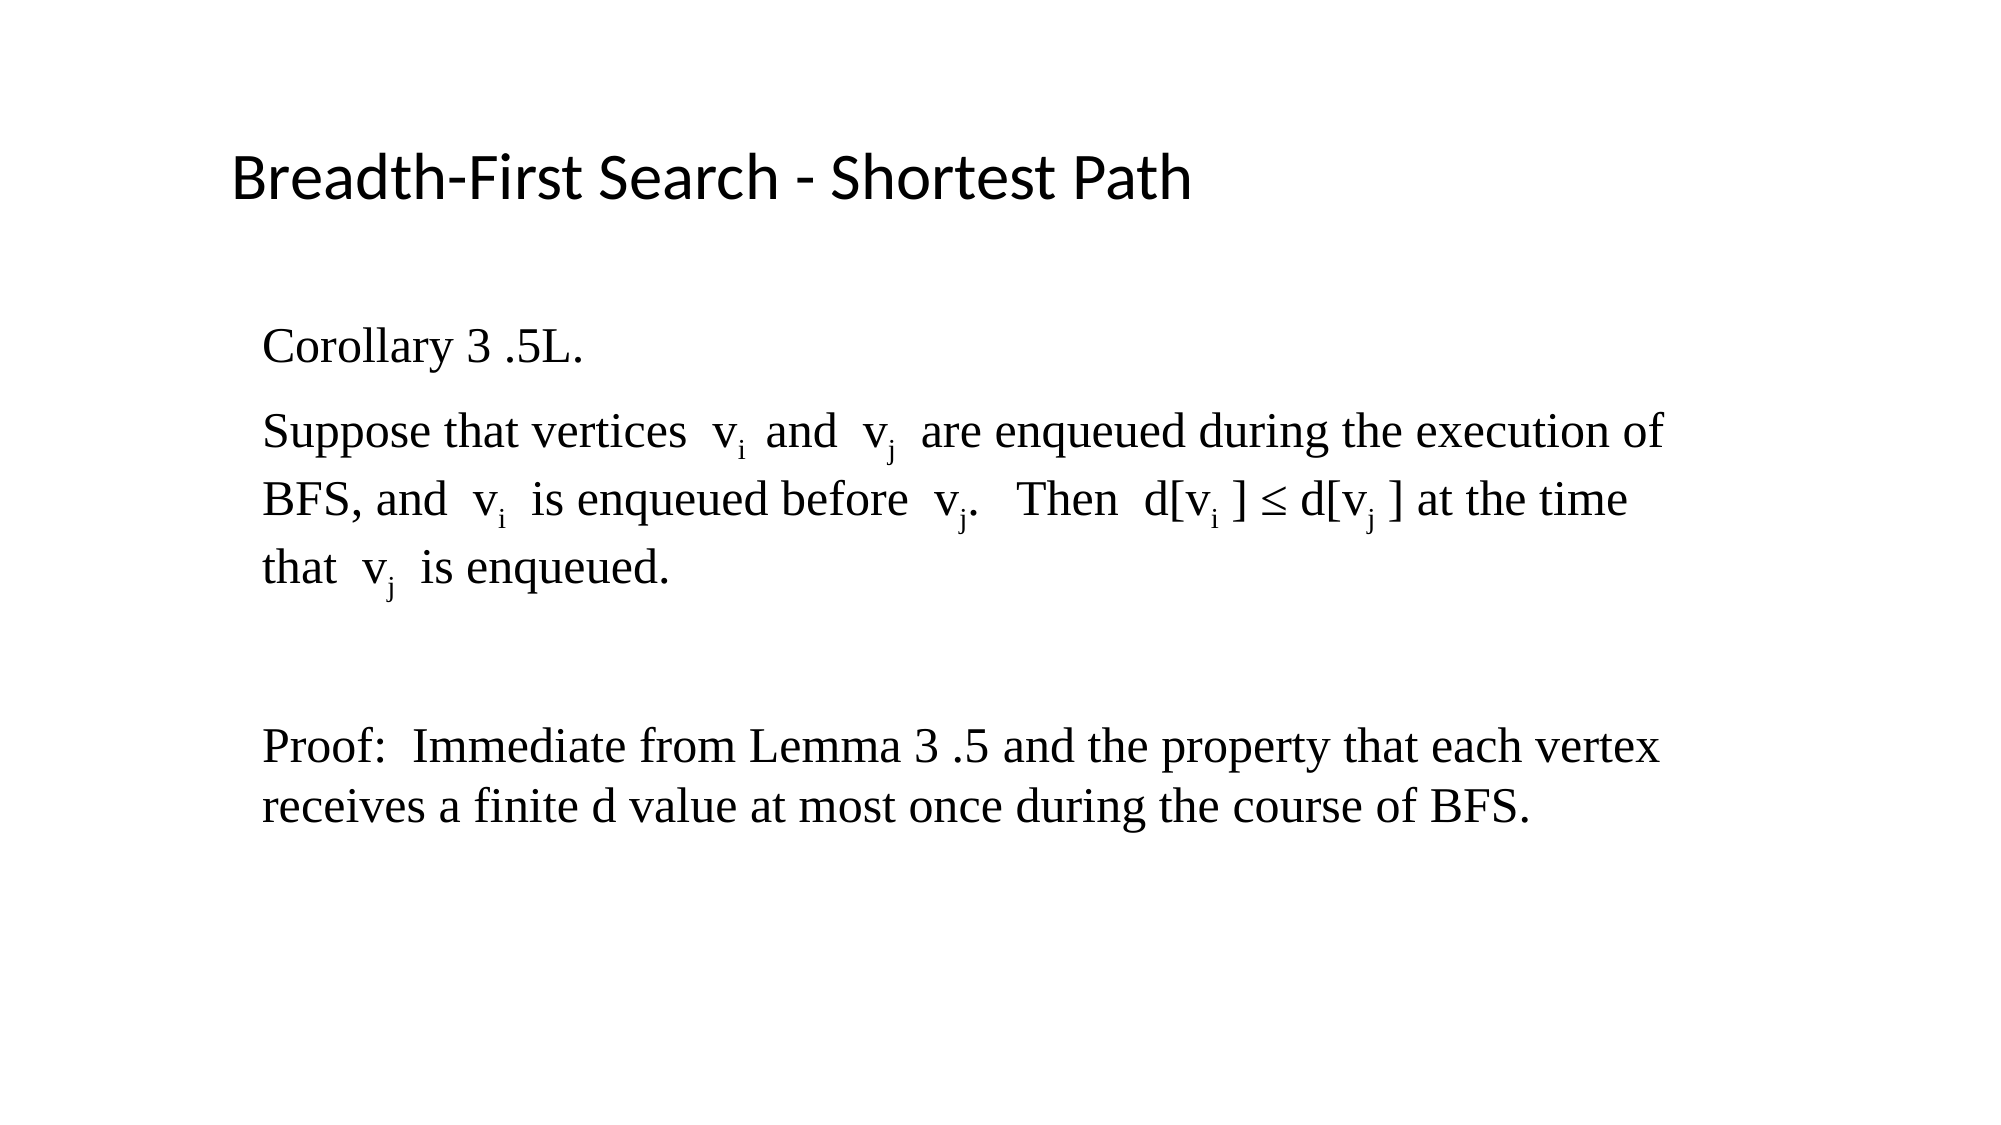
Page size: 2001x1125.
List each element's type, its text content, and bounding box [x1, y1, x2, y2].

text_box Breadth-First Search - Shortest Path [216, 85, 1217, 220]
text_box Corollary 3 .5L. Suppose that vertices vi and vj are enqueued during the execution of BFS, and vi is enqueued before vj. Then d[vi ] ≤ d[vj ] at the time that vj is enqueued. Proof: Immediate from Lemma 3 .5 and the property that each vertex receives a finite d value at most once during the course of BFS. [247, 305, 1717, 840]
